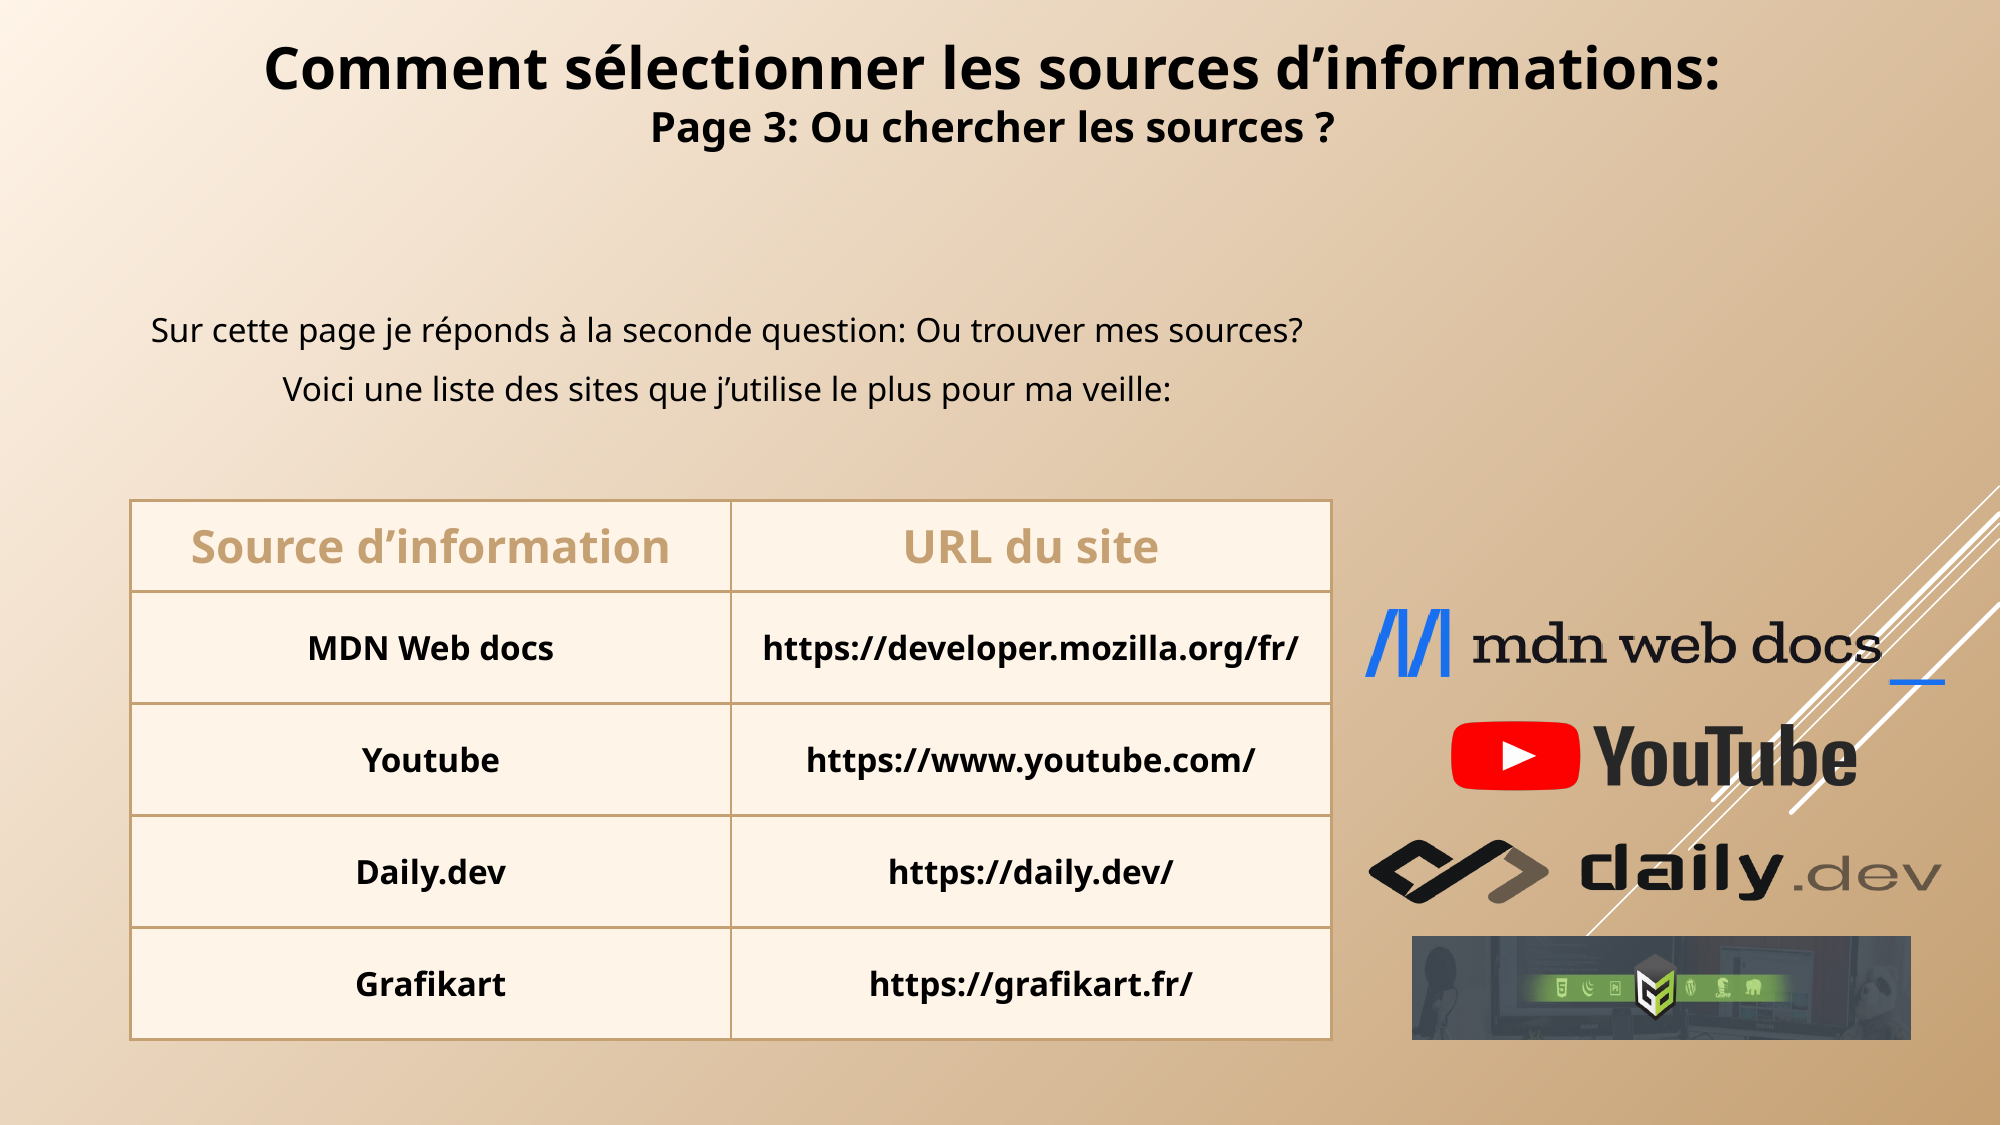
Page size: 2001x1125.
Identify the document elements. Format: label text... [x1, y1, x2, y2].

table_cell Daily.dev [132, 817, 730, 926]
picture [1411, 936, 1911, 1040]
table_cell https://daily.dev/ [732, 817, 1330, 926]
table_cell Grafikart [132, 929, 730, 1038]
table_header Source d’information [132, 502, 730, 590]
picture [1364, 609, 1947, 686]
table_cell MDN Web docs [132, 593, 730, 702]
table_cell https://www.youtube.com/ [732, 705, 1330, 814]
table_header URL du site [732, 502, 1330, 590]
table_cell https://developer.mozilla.org/fr/ [732, 593, 1330, 702]
table_cell Youtube [132, 705, 730, 814]
picture [1443, 703, 1868, 807]
picture [1322, 820, 1989, 924]
table_cell https://grafikart.fr/ [732, 929, 1330, 1038]
list Sur cette page je réponds à la seconde question: Ou trouver mes sources? Voici une liste des sites que j’utilise le plus pour ma veille: [112, 301, 1344, 429]
title Comment sélectionner les sources d’informations: Page 3: Ou chercher les sources ? [112, 23, 1873, 201]
